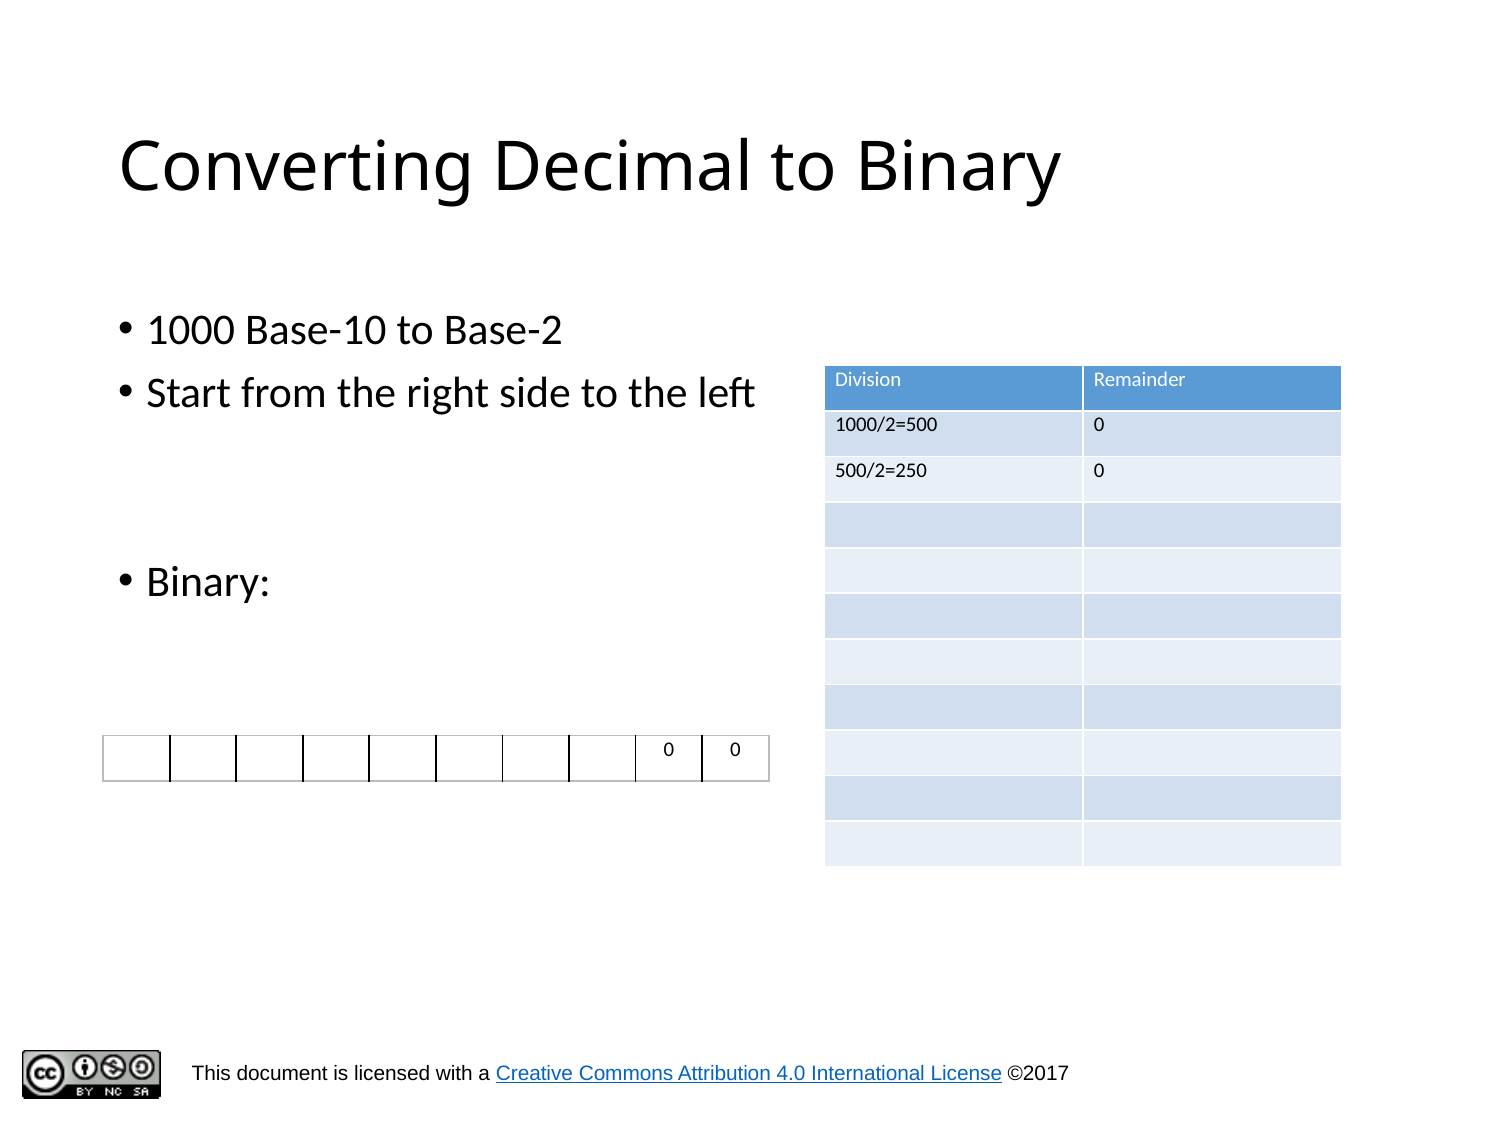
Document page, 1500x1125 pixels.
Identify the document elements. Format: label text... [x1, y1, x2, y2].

table_header [503, 736, 568, 780]
table_cell [825, 594, 1082, 638]
table_cell [825, 503, 1082, 547]
table_cell [825, 822, 1082, 866]
table_cell [1084, 685, 1341, 729]
table_cell [825, 685, 1082, 729]
table_cell [1084, 822, 1341, 866]
table_header [570, 736, 635, 780]
table_cell [825, 640, 1082, 684]
table_cell [1084, 549, 1341, 592]
table_cell 0 [1084, 457, 1341, 501]
list 1000 Base-10 to Base-2 Start from the right side to the left Binary: [102, 299, 1398, 1014]
table_header [237, 736, 302, 780]
table_header [304, 736, 368, 780]
table_header [104, 736, 169, 780]
picture [22, 1050, 161, 1099]
table_cell [1084, 594, 1341, 638]
table_cell [825, 549, 1082, 592]
table_cell [1084, 640, 1341, 684]
title Converting Decimal to Binary [102, 59, 1398, 278]
table_cell 500/2=250 [825, 457, 1082, 501]
table_cell 0 [1084, 412, 1341, 456]
table_header [171, 736, 235, 780]
table_cell [825, 776, 1082, 820]
table_header 0 [636, 736, 701, 780]
table_cell 1000/2=500 [825, 412, 1082, 456]
table_header 0 [703, 736, 768, 780]
table_header [437, 736, 502, 780]
table_cell [1084, 503, 1341, 547]
table_header Remainder [1084, 366, 1341, 410]
table_header [370, 736, 435, 780]
table_cell [1084, 776, 1341, 820]
table_cell [1084, 731, 1341, 775]
table_header Division [825, 366, 1082, 410]
table_cell [825, 731, 1082, 775]
